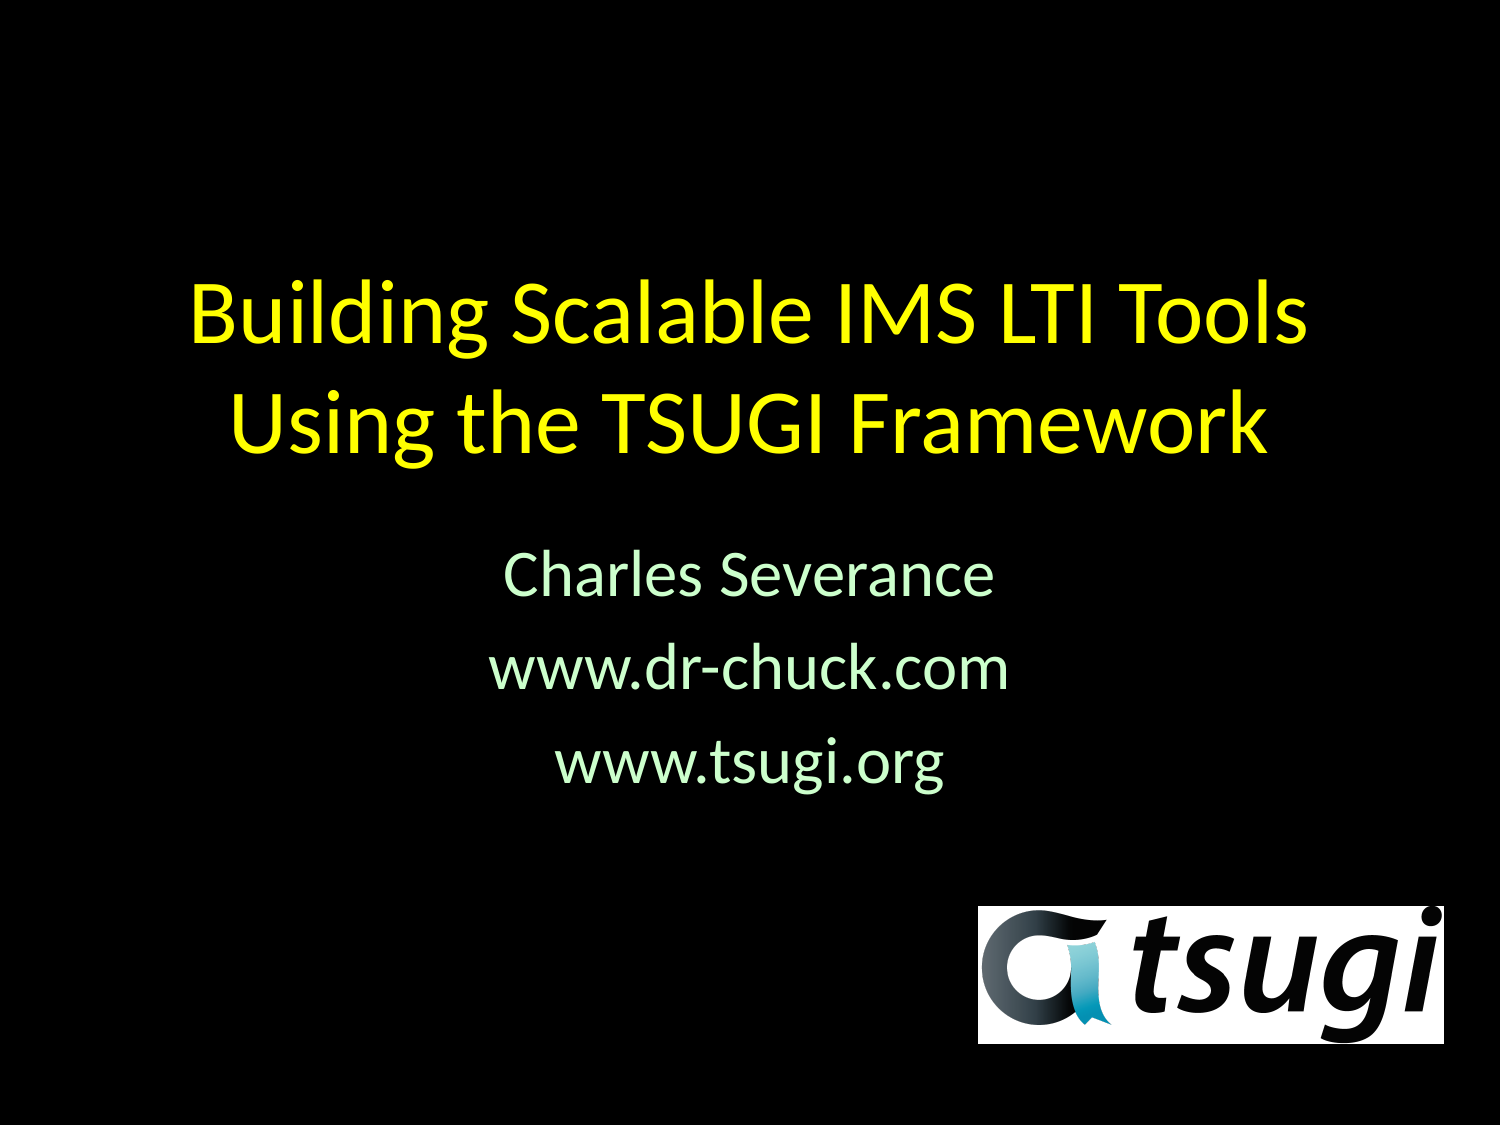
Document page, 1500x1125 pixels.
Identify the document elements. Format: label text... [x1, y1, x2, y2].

picture [977, 905, 1444, 1045]
title Building Scalable IMS LTI Tools Using the TSUGI Framework [112, 212, 1388, 512]
subtitle Charles Severance www.dr-chuck.com www.tsugi.org [225, 522, 1275, 900]
